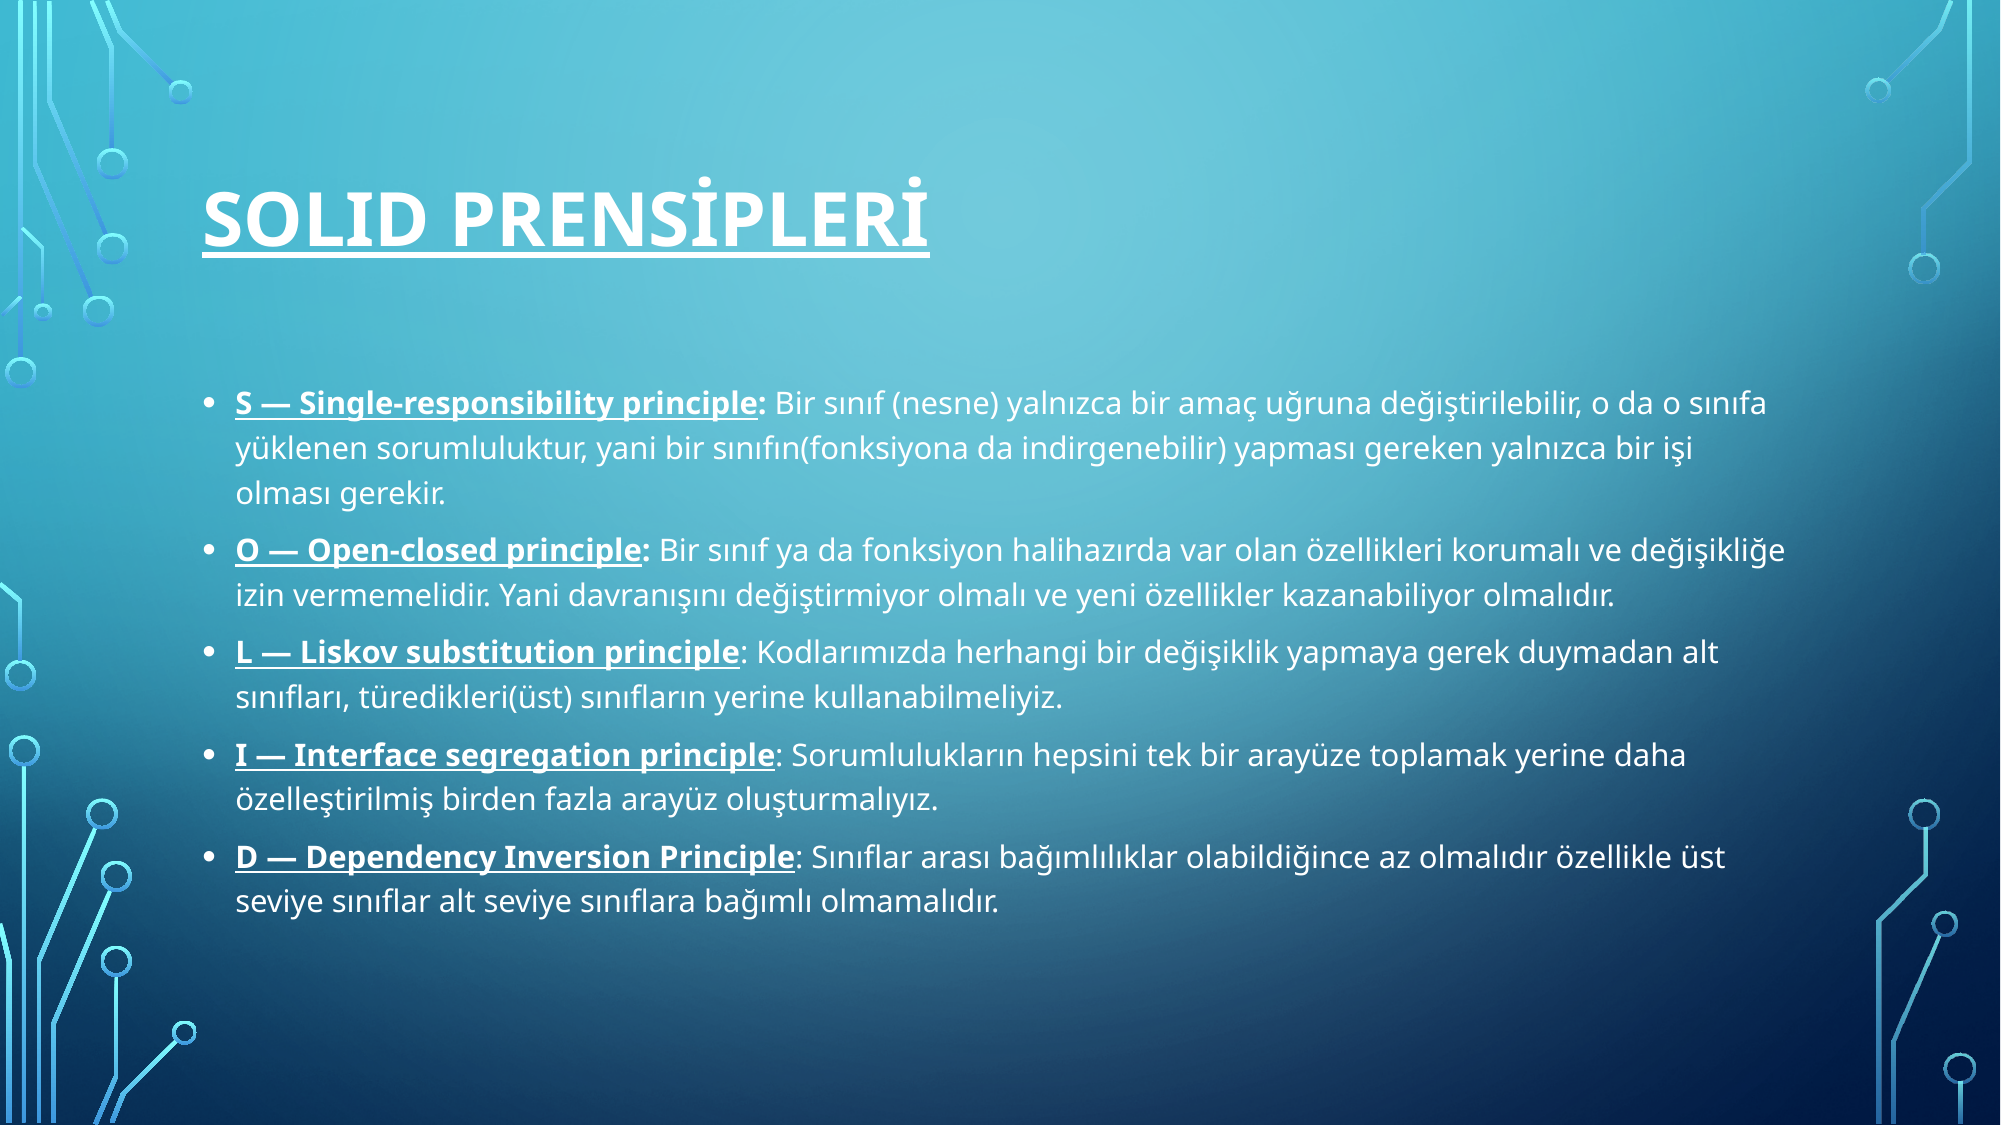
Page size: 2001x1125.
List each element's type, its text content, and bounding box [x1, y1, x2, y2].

title SOLID PRENSİPLERİ [187, 101, 1813, 344]
list S — Single-responsibility principle: Bir sınıf (nesne) yalnızca bir amaç uğruna değiştirilebilir, o da o sınıfa yüklenen sorumluluktur, yani bir sınıfın(fonksiyona da indirgenebilir) yapması gereken yalnızca bir işi olması gerekir. O — Open-closed principle: Bir sınıf ya da fonksiyon halihazırda var olan özellikleri korumalı ve değişikliğe izin vermemelidir. Yani davranışını değiştirmiyor olmalı ve yeni özellikler kazanabiliyor olmalıdır. L — Liskov substitution principle: Kodlarımızda herhangi bir değişiklik yapmaya gerek duymadan alt sınıfları, türedikleri(üst) sınıfların yerine kullanabilmeliyiz. I — Interface segregation principle: Sorumlulukların hepsini tek bir arayüze toplamak yerine daha özelleştirilmiş birden fazla arayüz oluşturmalıyız. D — Dependency Inversion Principle: Sınıflar arası bağımlılıklar olabildiğince az olmalıdır özellikle üst seviye sınıflar alt seviye sınıflara bağımlı olmamalıdır. [187, 369, 1813, 950]
